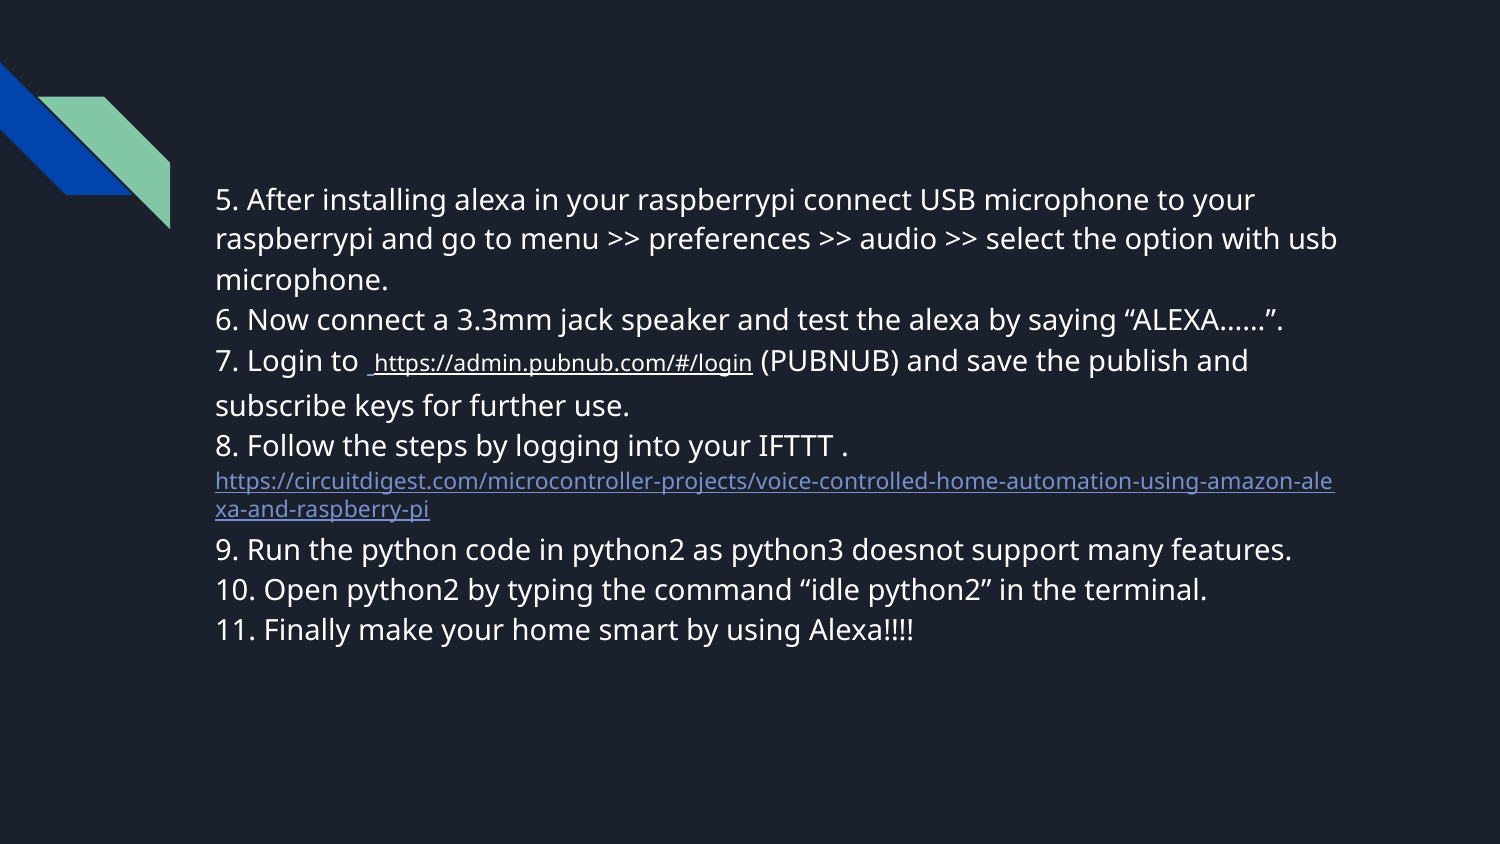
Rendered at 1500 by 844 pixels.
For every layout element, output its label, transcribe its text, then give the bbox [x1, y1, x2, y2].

list 5. After installing alexa in your raspberrypi connect USB microphone to your raspberrypi and go to menu >> preferences >> audio >> select the option with usb microphone. 6. Now connect a 3.3mm jack speaker and test the alexa by saying “ALEXA……”. 7. Login to https://admin.pubnub.com/#/login (PUBNUB) and save the publish and subscribe keys for further use. 8. Follow the steps by logging into your IFTTT . https://circuitdigest.com/microcontroller-projects/voice-controlled-home-automation-using-amazon-alexa-and-raspberry-pi 9. Run the python code in python2 as python3 doesnot support many features. 10. Open python2 by typing the command “idle python2” in the terminal. 11. Finally make your home smart by using Alexa!!!! [200, 160, 1355, 639]
